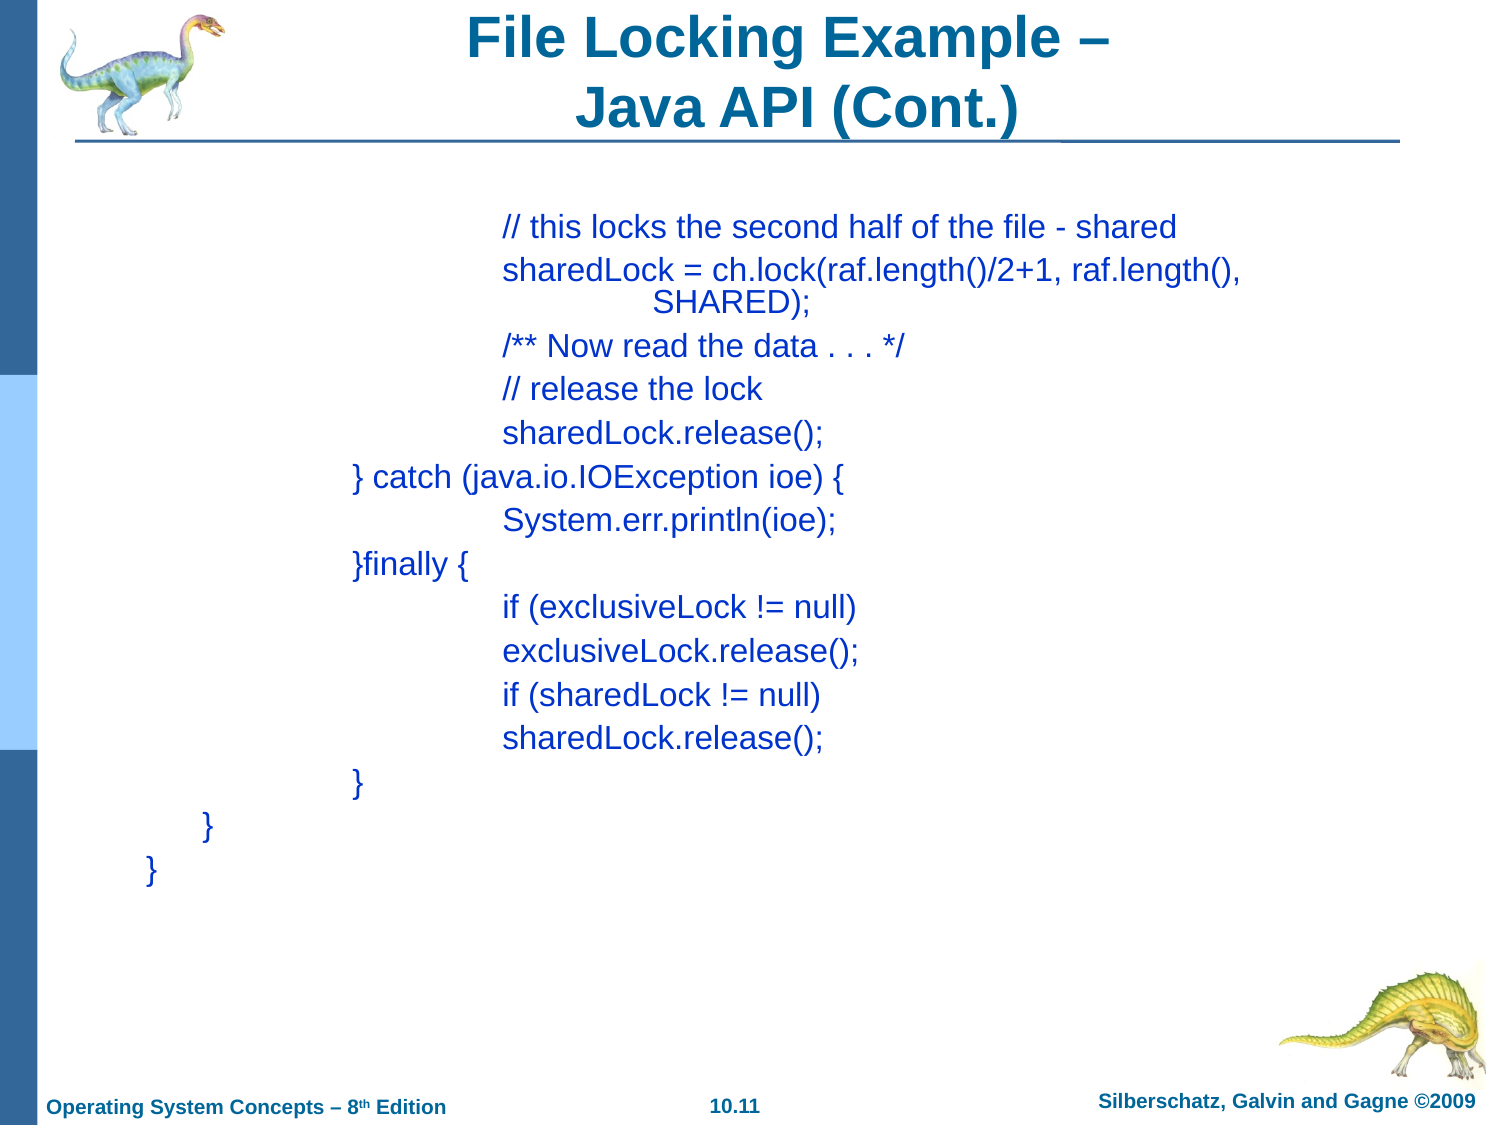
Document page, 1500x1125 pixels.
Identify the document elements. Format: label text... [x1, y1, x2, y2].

picture [46, 0, 243, 149]
title File Locking Example – Java API (Cont.) [122, 51, 1473, 147]
picture [1275, 959, 1486, 1090]
list // this locks the second half of the file - shared sharedLock = ch.lock(raf.length()/2+1, raf.length(), SHARED); /** Now read the data . . . */ // release the lock sharedLock.release(); } catch (java.io.IOException ioe) { System.err.println(ioe); }finally { if (exclusiveLock != null) exclusiveLock.release(); if (sharedLock != null) sharedLock.release(); } } } [130, 204, 1320, 1070]
